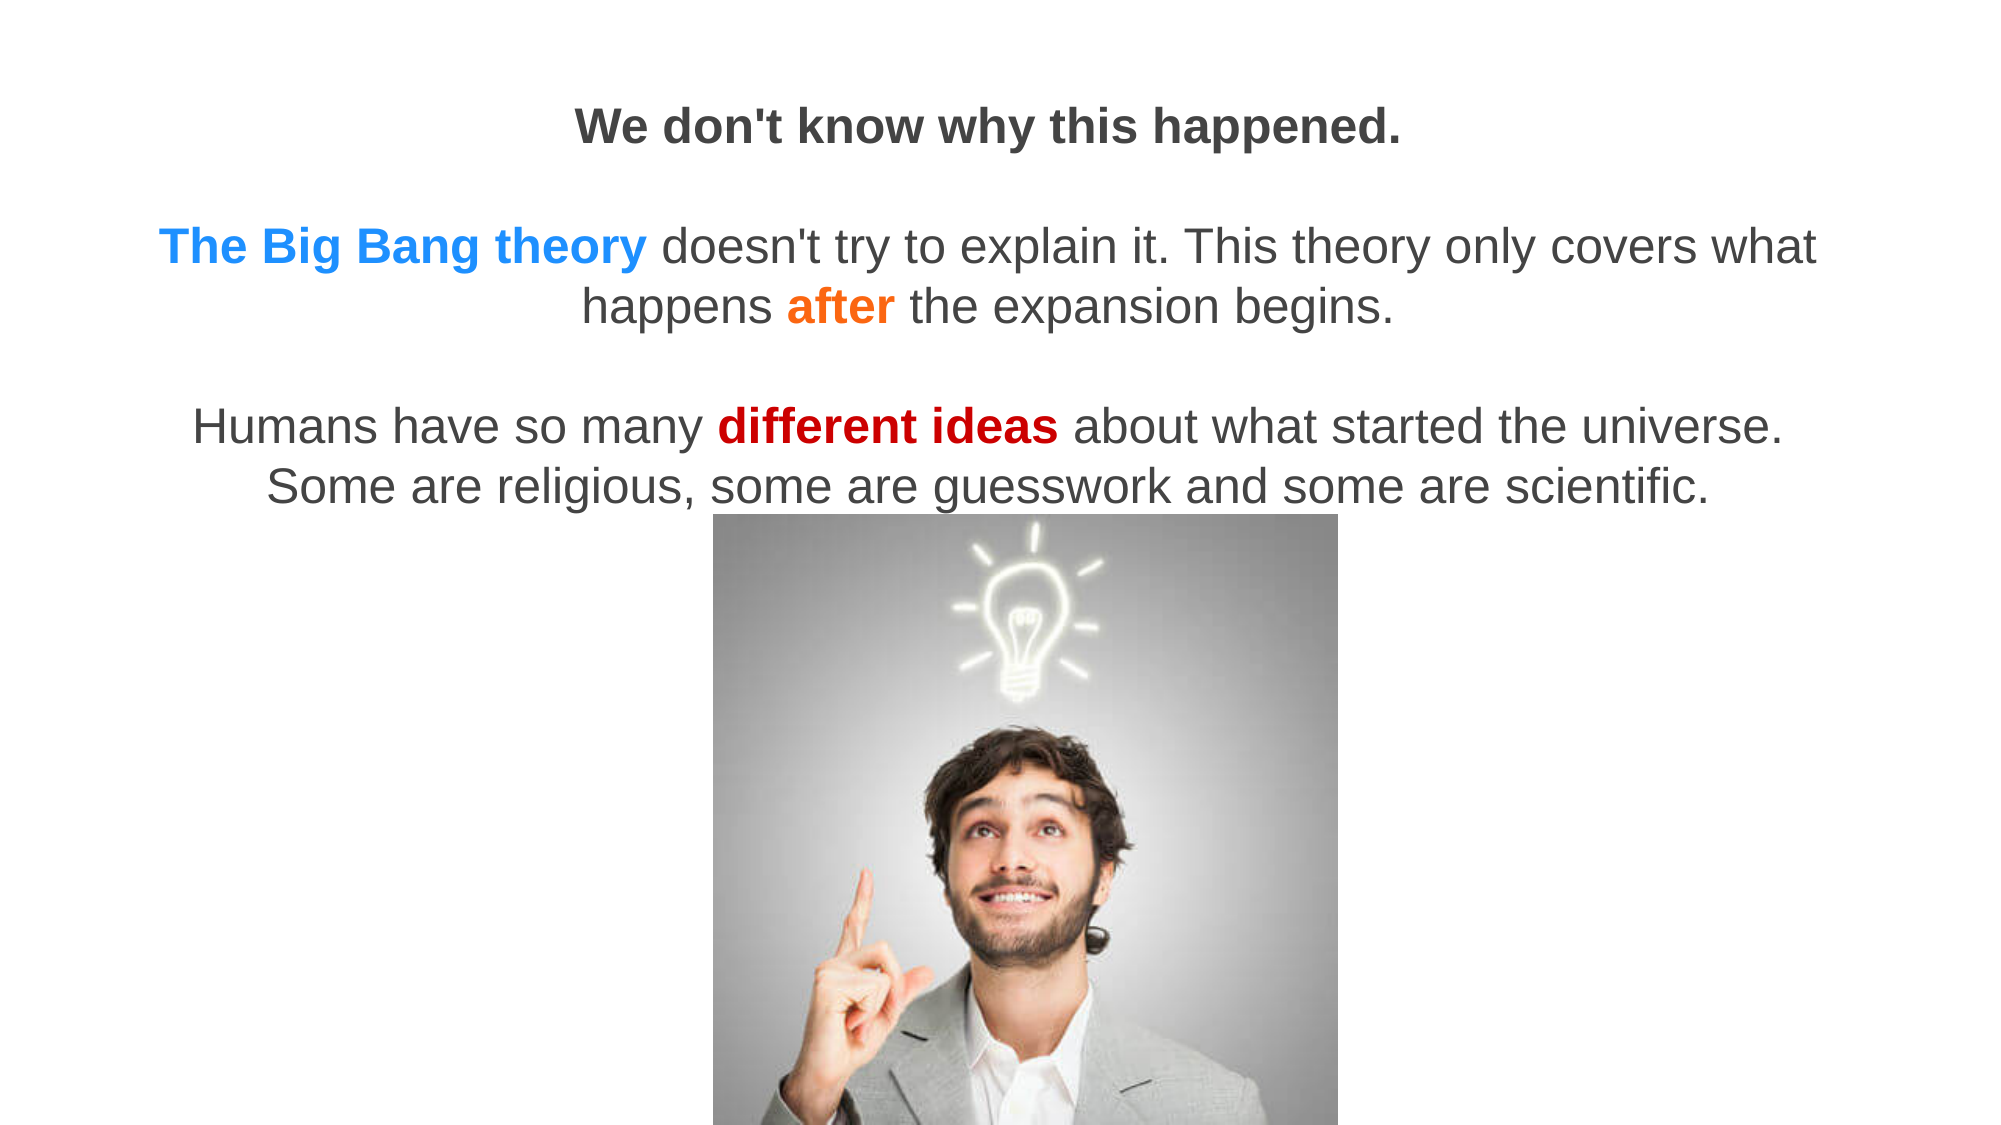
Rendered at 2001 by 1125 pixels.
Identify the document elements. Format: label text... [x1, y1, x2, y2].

text_box We don't know why this happened. The Big Bang theory doesn't try to explain it. This theory only covers what happens after the expansion begins. Humans have so many different ideas about what started the universe. Some are religious, some are guesswork and some are scientific. [114, 85, 1863, 581]
picture [712, 514, 1338, 1125]
